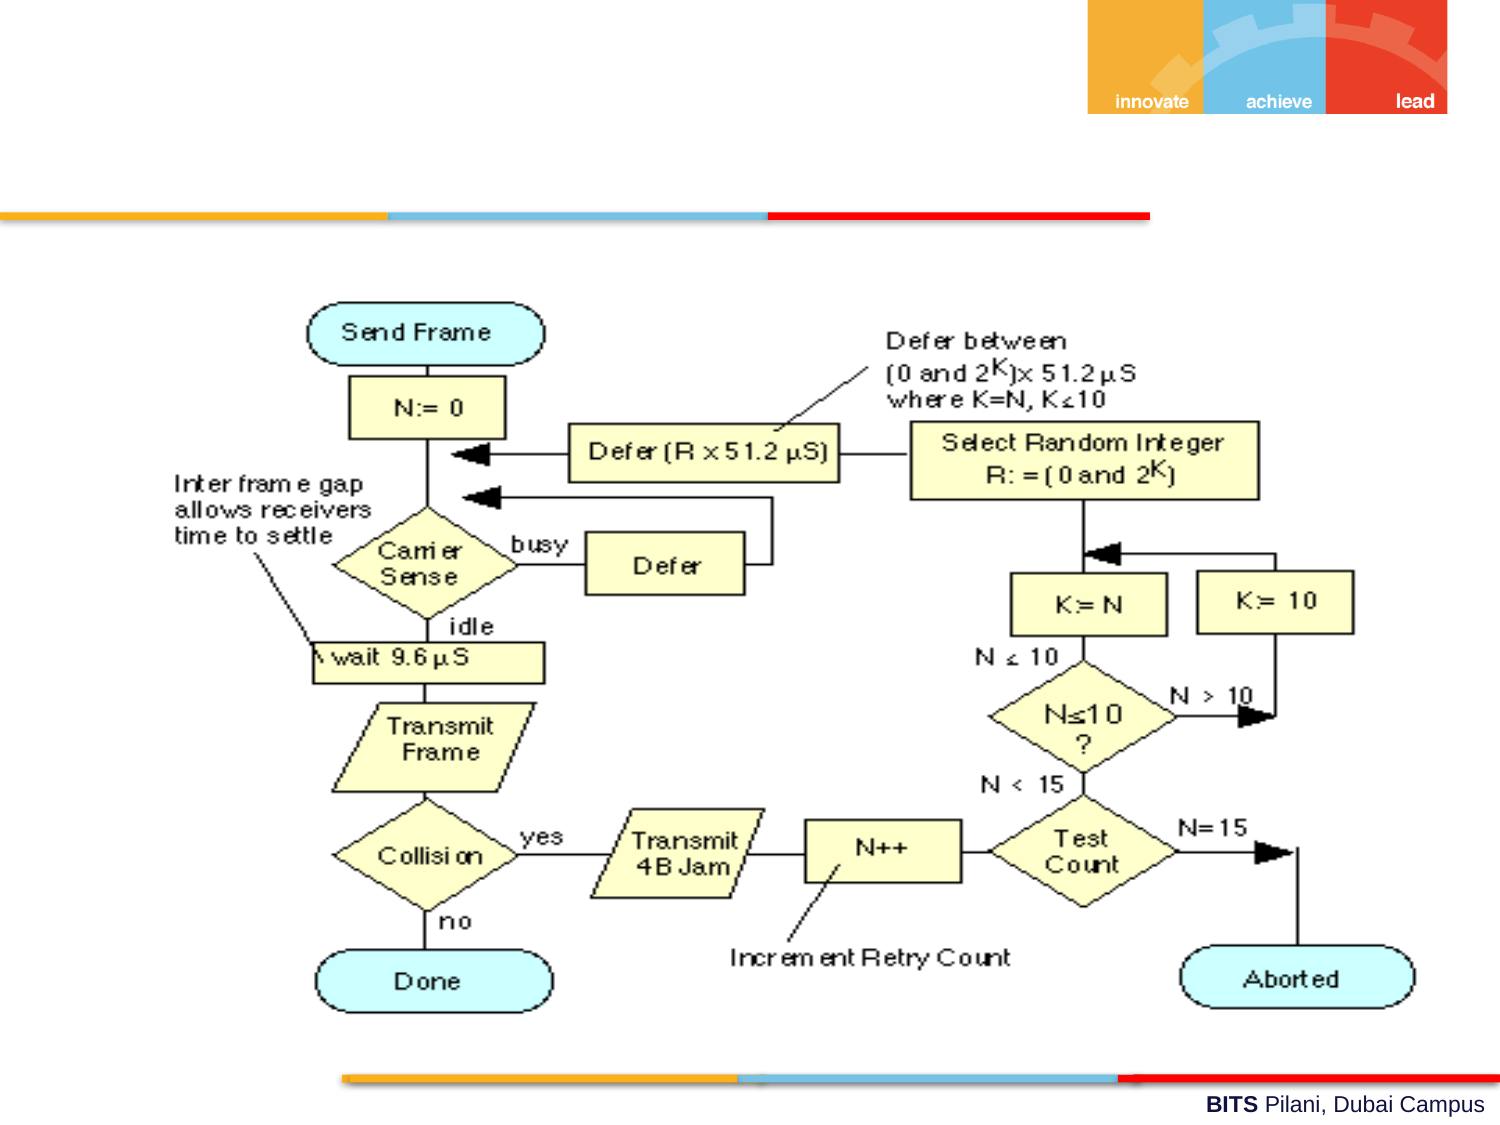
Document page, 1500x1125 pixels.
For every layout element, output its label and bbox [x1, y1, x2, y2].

picture [1087, 0, 1448, 114]
picture [174, 300, 1426, 1026]
